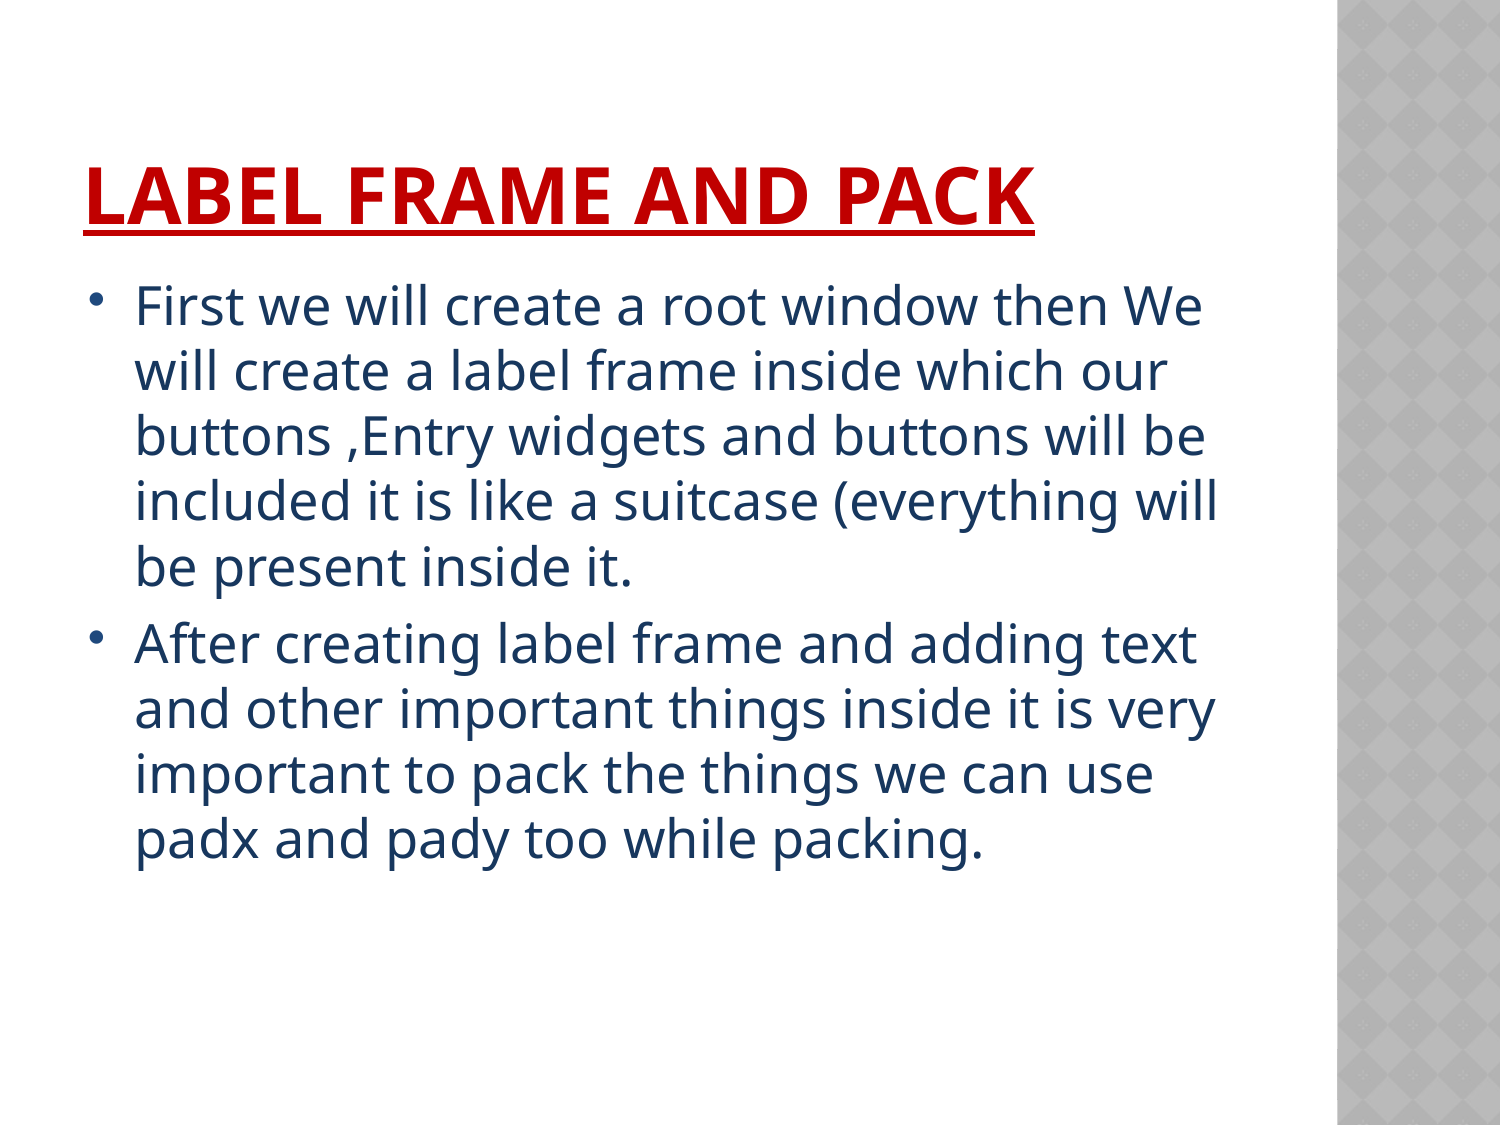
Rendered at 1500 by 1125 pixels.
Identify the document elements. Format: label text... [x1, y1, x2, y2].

list First we will create a root window then We will create a label frame inside which our buttons ,Entry widgets and buttons will be included it is like a suitcase (everything will be present inside it. After creating label frame and adding text and other important things inside it is very important to pack the things we can use padx and pady too while packing. [75, 264, 1263, 1059]
title LABEL FRAME AND PACK [75, 52, 1263, 240]
